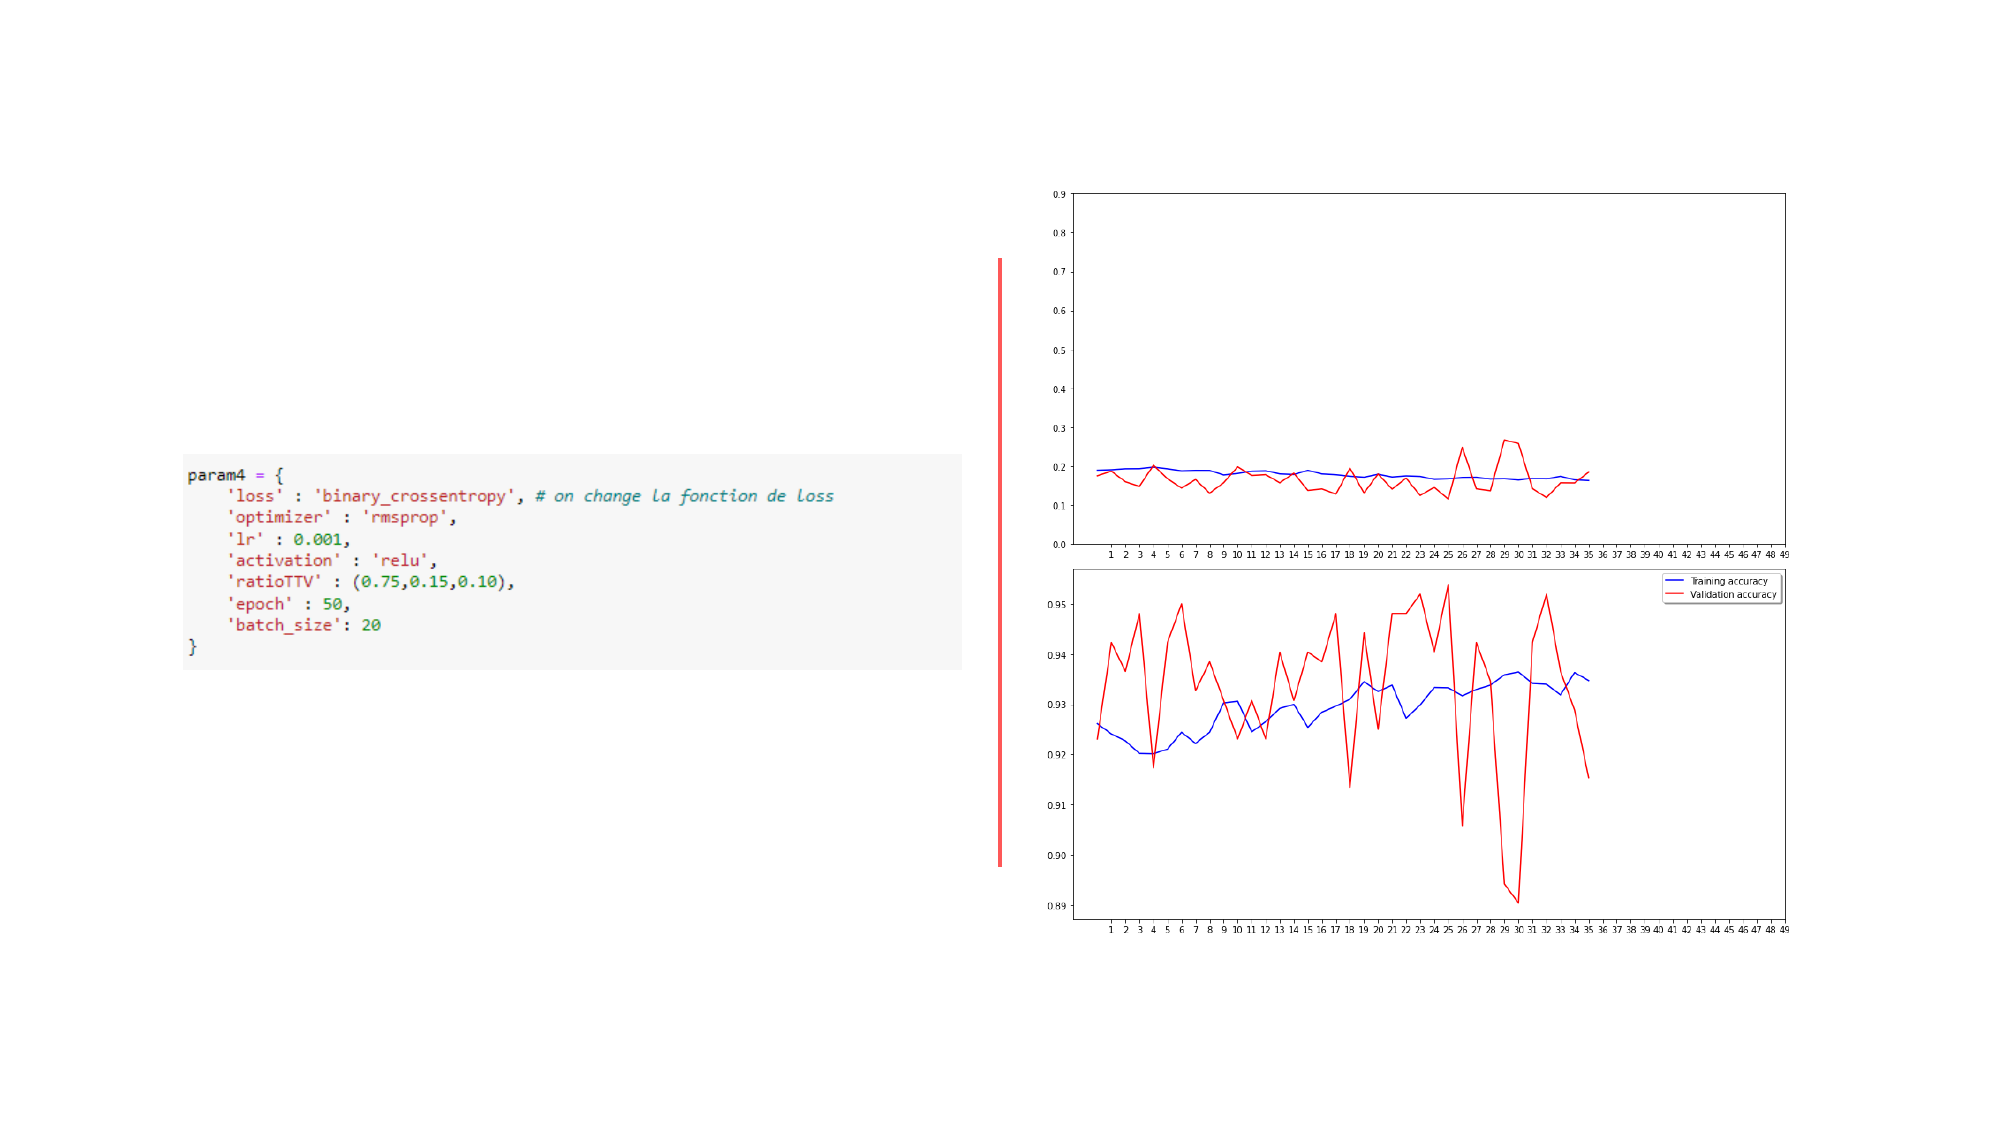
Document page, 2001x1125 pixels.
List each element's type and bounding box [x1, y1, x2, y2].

picture [182, 454, 962, 670]
picture [1040, 184, 1796, 940]
